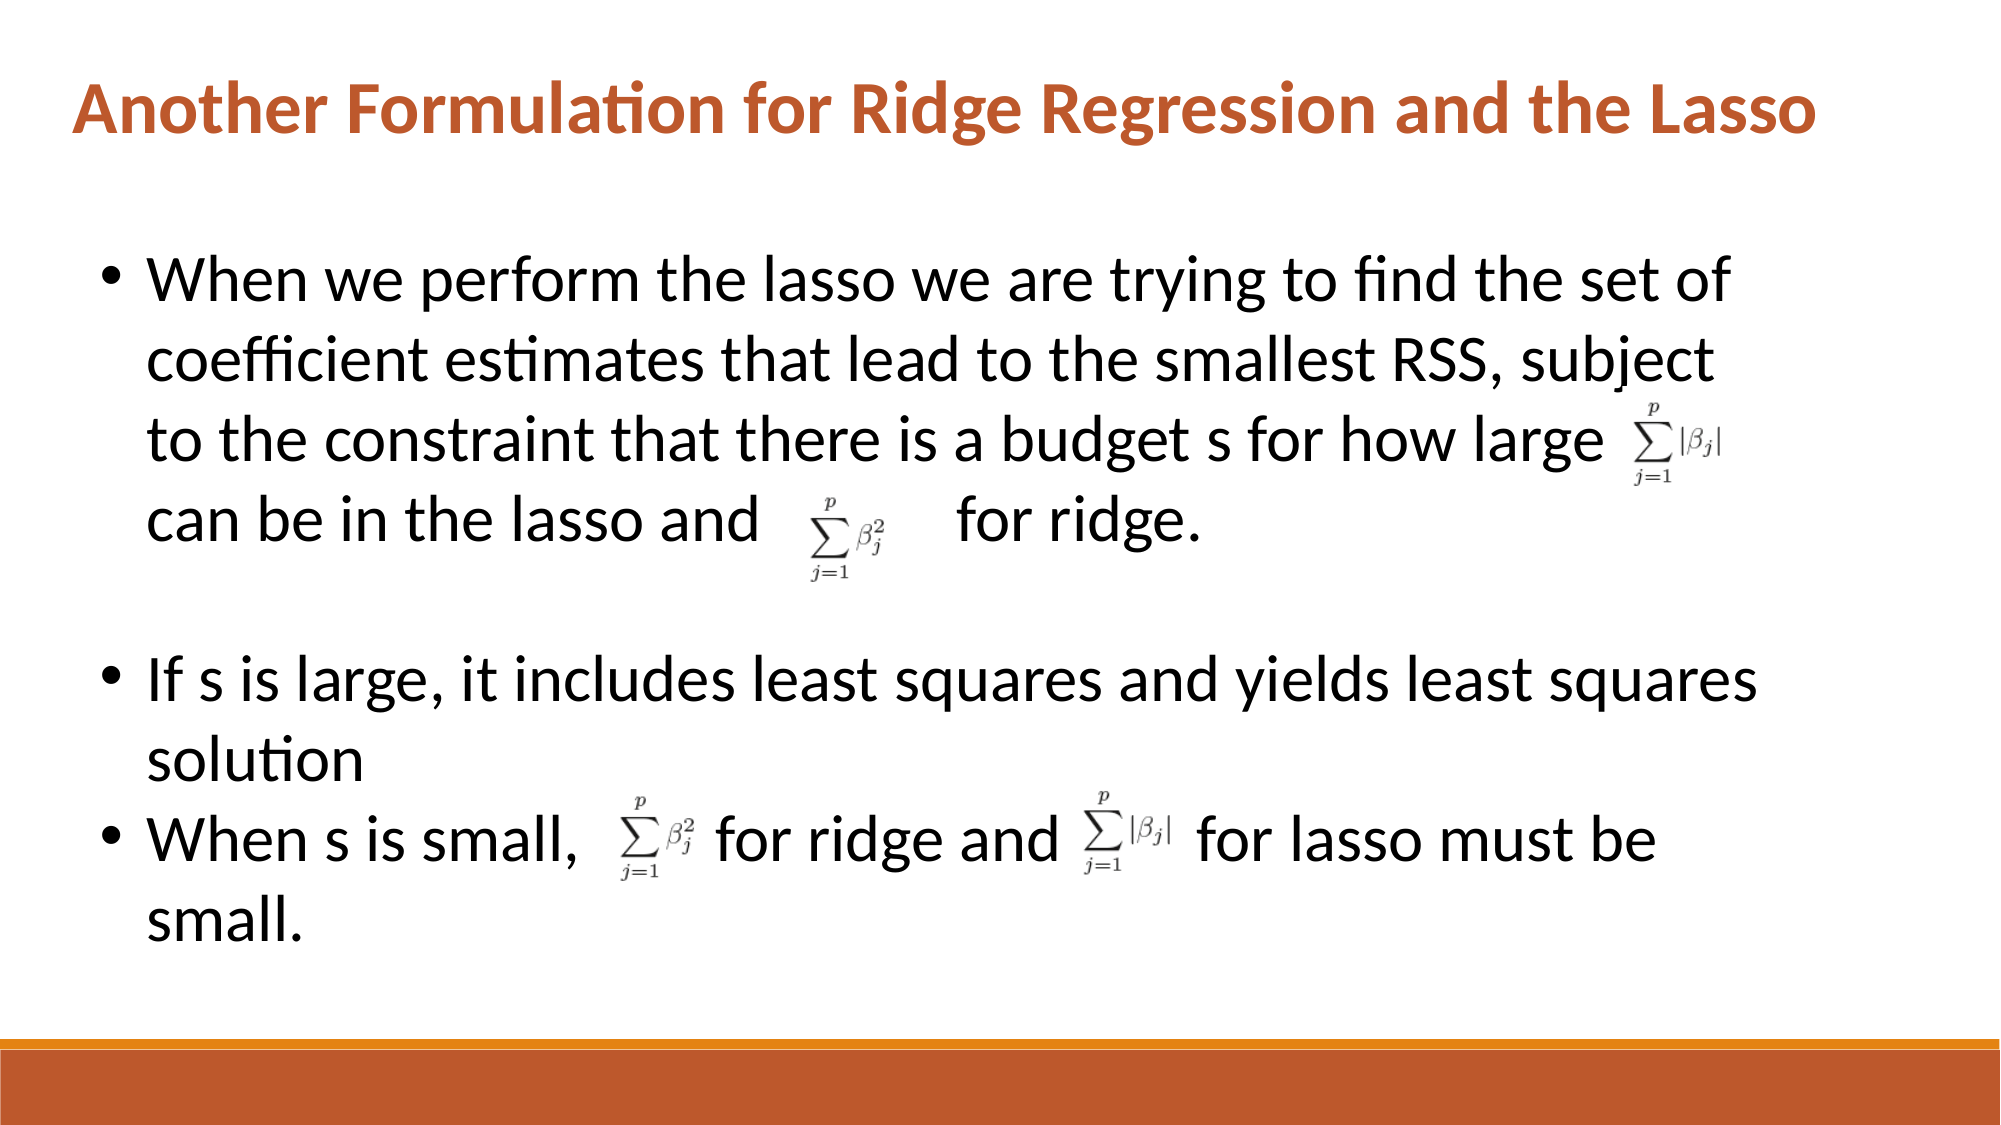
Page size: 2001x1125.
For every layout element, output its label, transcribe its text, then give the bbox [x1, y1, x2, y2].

text_box Another Formulation for Ridge Regression and the Lasso [58, 50, 1971, 156]
picture [1071, 773, 1176, 892]
picture [1621, 385, 1726, 503]
picture [789, 469, 893, 591]
picture [599, 768, 703, 890]
text_box When we perform the lasso we are trying to find the set of coefficient estimates that lead to the smallest RSS, subject to the constraint that there is a budget s for how large can be in the lasso and for ridge. If s is large, it includes least squares and yields least squares solution When s is small, for ridge and for lasso must be small. [84, 227, 1798, 962]
